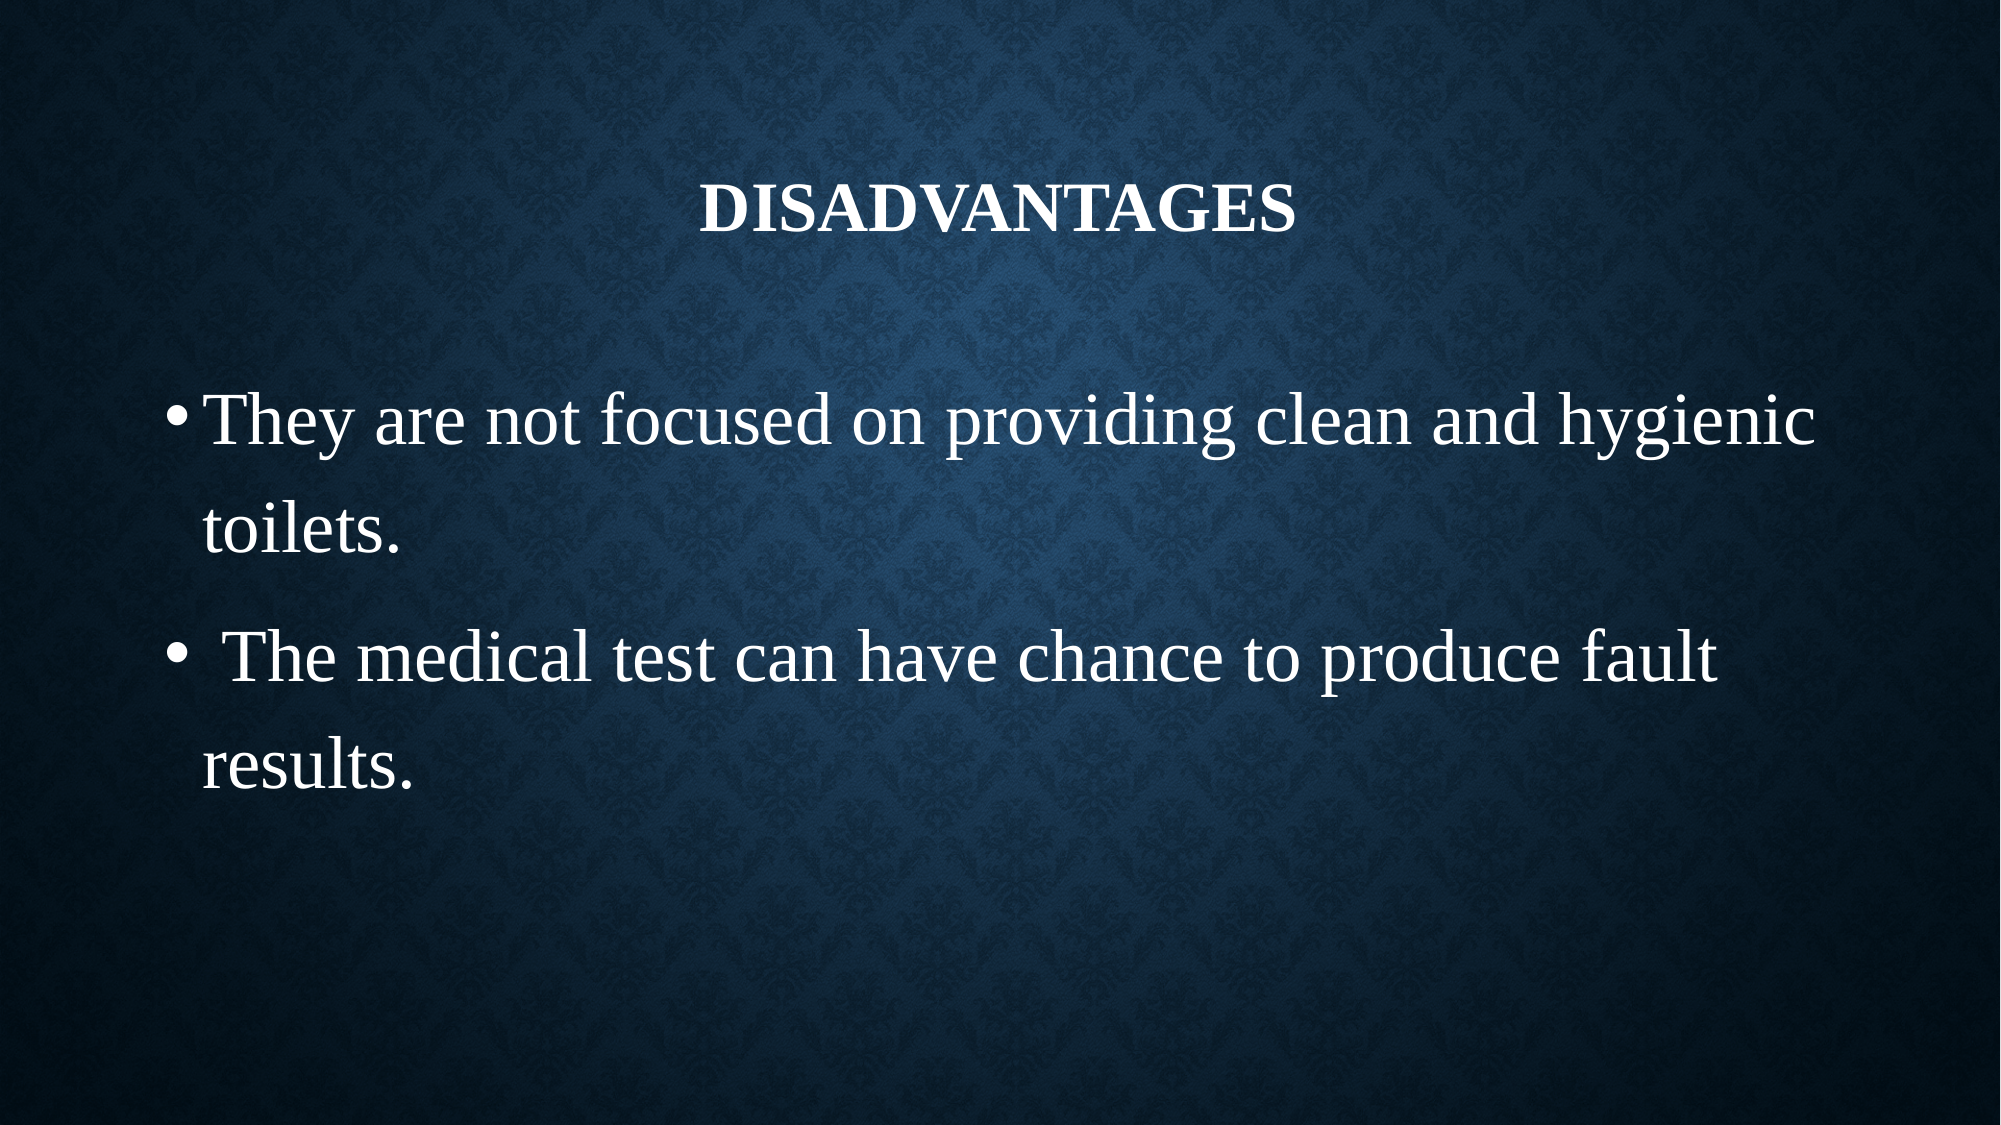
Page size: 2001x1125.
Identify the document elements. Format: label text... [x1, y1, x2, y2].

title DISADVANTAGES [149, 99, 1849, 318]
list They are not focused on providing clean and hygienic toilets. The medical test can have chance to produce fault results. [149, 343, 1849, 950]
